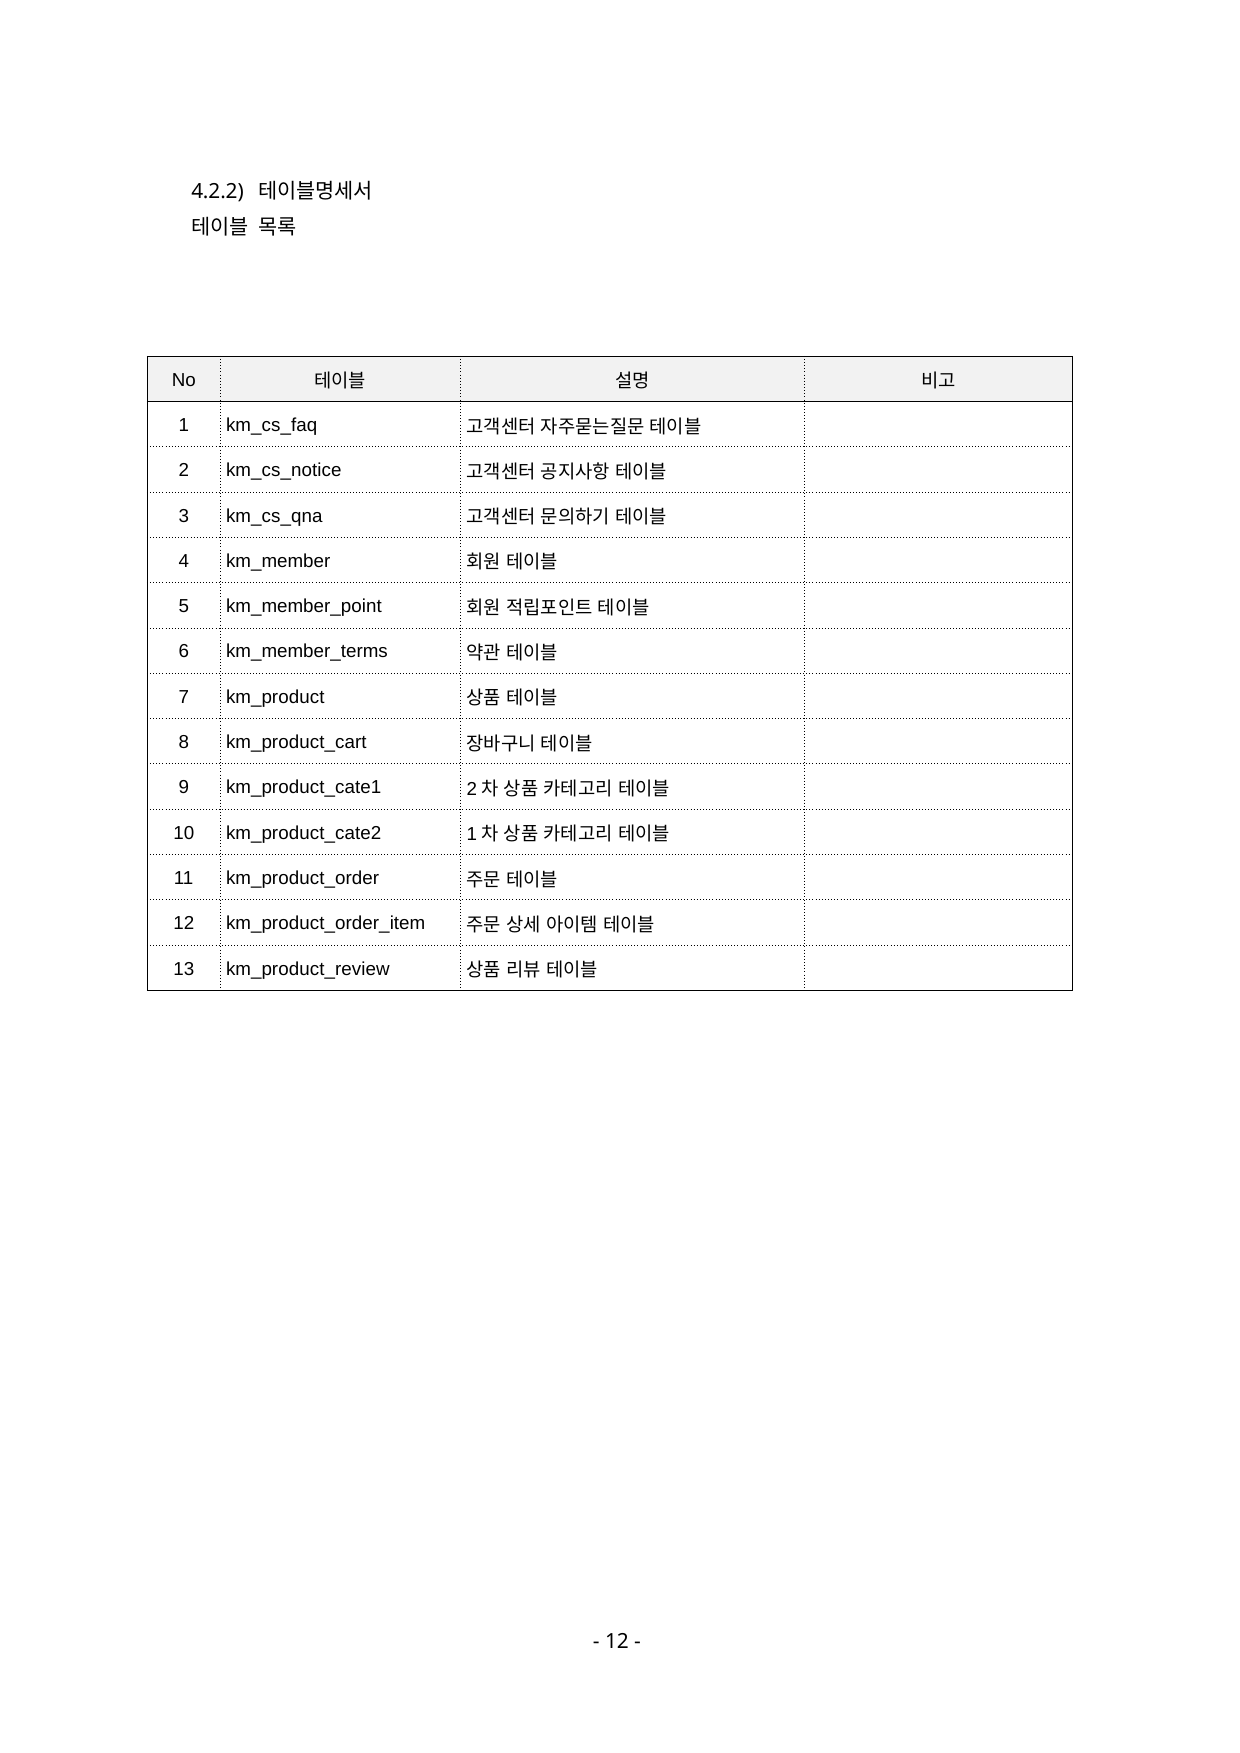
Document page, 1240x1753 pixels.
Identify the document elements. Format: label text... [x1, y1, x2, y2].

table_header 설명 [461, 357, 804, 401]
table_cell 12 [148, 900, 220, 945]
table_cell 9 [148, 764, 220, 809]
table_cell km_member [220, 537, 461, 583]
table_cell [804, 719, 1072, 764]
text_box 테이블 목록 [191, 214, 324, 239]
table_cell 회원 테이블 [461, 537, 804, 583]
table_cell [804, 447, 1072, 492]
table_cell [804, 628, 1072, 673]
table_cell 8 [148, 719, 220, 764]
table_cell 1 [148, 402, 220, 447]
table_cell 3 [148, 492, 220, 537]
table_cell 상품 리뷰 테이블 [461, 945, 804, 990]
table_cell [804, 402, 1072, 447]
table_cell 2차 상품 카테고리 테이블 [461, 764, 804, 809]
table_cell 4 [148, 537, 220, 583]
table_cell 고객센터 문의하기 테이블 [461, 492, 804, 537]
table_cell [804, 764, 1072, 809]
table_cell [804, 673, 1072, 719]
table_header 비고 [804, 357, 1072, 401]
table_cell [804, 537, 1072, 583]
table_cell [804, 492, 1072, 537]
table_cell 주문 상세 아이템 테이블 [461, 900, 804, 945]
table_cell km_product_order_item [220, 900, 461, 945]
table_cell 회원 적립포인트 테이블 [461, 583, 804, 628]
table_cell km_member_point [220, 583, 461, 628]
table_cell [804, 809, 1072, 855]
table_cell 11 [148, 855, 220, 900]
table_cell 장바구니 테이블 [461, 719, 804, 764]
table_cell 2 [148, 447, 220, 492]
table_header 테이블 [220, 357, 461, 401]
table_cell km_product_cart [220, 719, 461, 764]
table_cell 고객센터 공지사항 테이블 [461, 447, 804, 492]
table_cell km_product_cate1 [220, 764, 461, 809]
table_cell km_member_terms [220, 628, 461, 673]
table_cell 1차 상품 카테고리 테이블 [461, 809, 804, 855]
table_cell 약관 테이블 [461, 628, 804, 673]
table_cell 7 [148, 673, 220, 719]
table_cell [804, 855, 1072, 900]
table_cell [804, 945, 1072, 990]
table_cell 13 [148, 945, 220, 990]
table_cell km_product_cate2 [220, 809, 461, 855]
table_cell 5 [148, 583, 220, 628]
table_cell km_cs_qna [220, 492, 461, 537]
table_cell km_cs_faq [220, 402, 461, 447]
table_cell [804, 583, 1072, 628]
table_cell 상품 테이블 [461, 673, 804, 719]
table_cell km_product_order [220, 855, 461, 900]
table_cell 고객센터 자주묻는질문 테이블 [461, 402, 804, 447]
table_cell km_product [220, 673, 461, 719]
table_cell 6 [148, 628, 220, 673]
table_cell 주문 테이블 [461, 855, 804, 900]
table_header No [148, 357, 220, 401]
table_cell [804, 900, 1072, 945]
text_box - 12 - [592, 1625, 673, 1654]
table_cell 10 [148, 809, 220, 855]
text_box 4.2.2) 테이블명세서 [191, 178, 402, 203]
table_cell km_cs_notice [220, 447, 461, 492]
table_cell km_product_review [220, 945, 461, 990]
